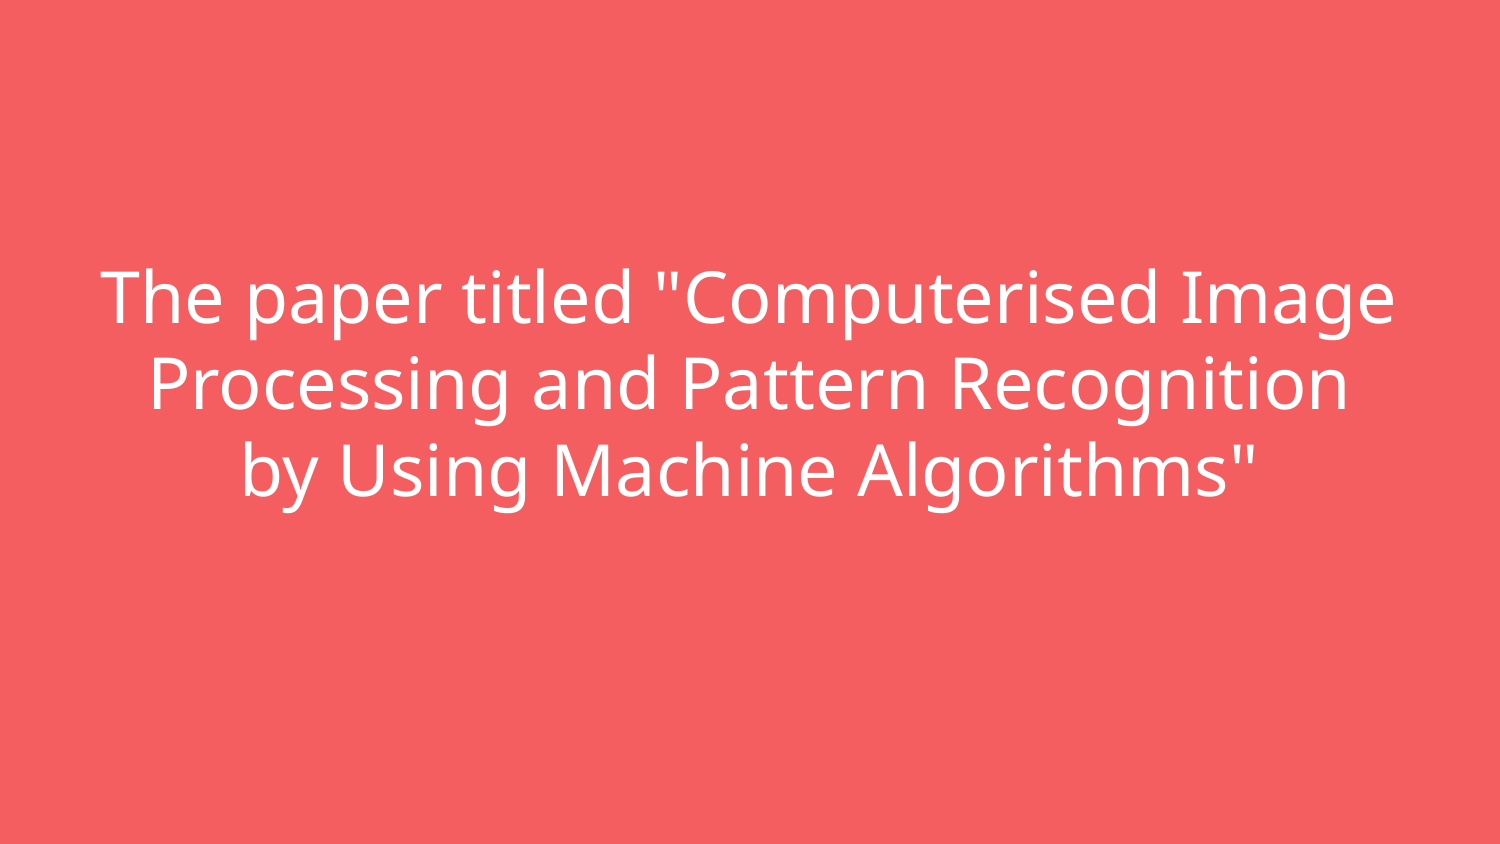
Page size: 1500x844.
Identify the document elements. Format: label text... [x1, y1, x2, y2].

title The paper titled "Computerised Image Processing and Pattern Recognition by Using Machine Algorithms" [83, 233, 1417, 529]
